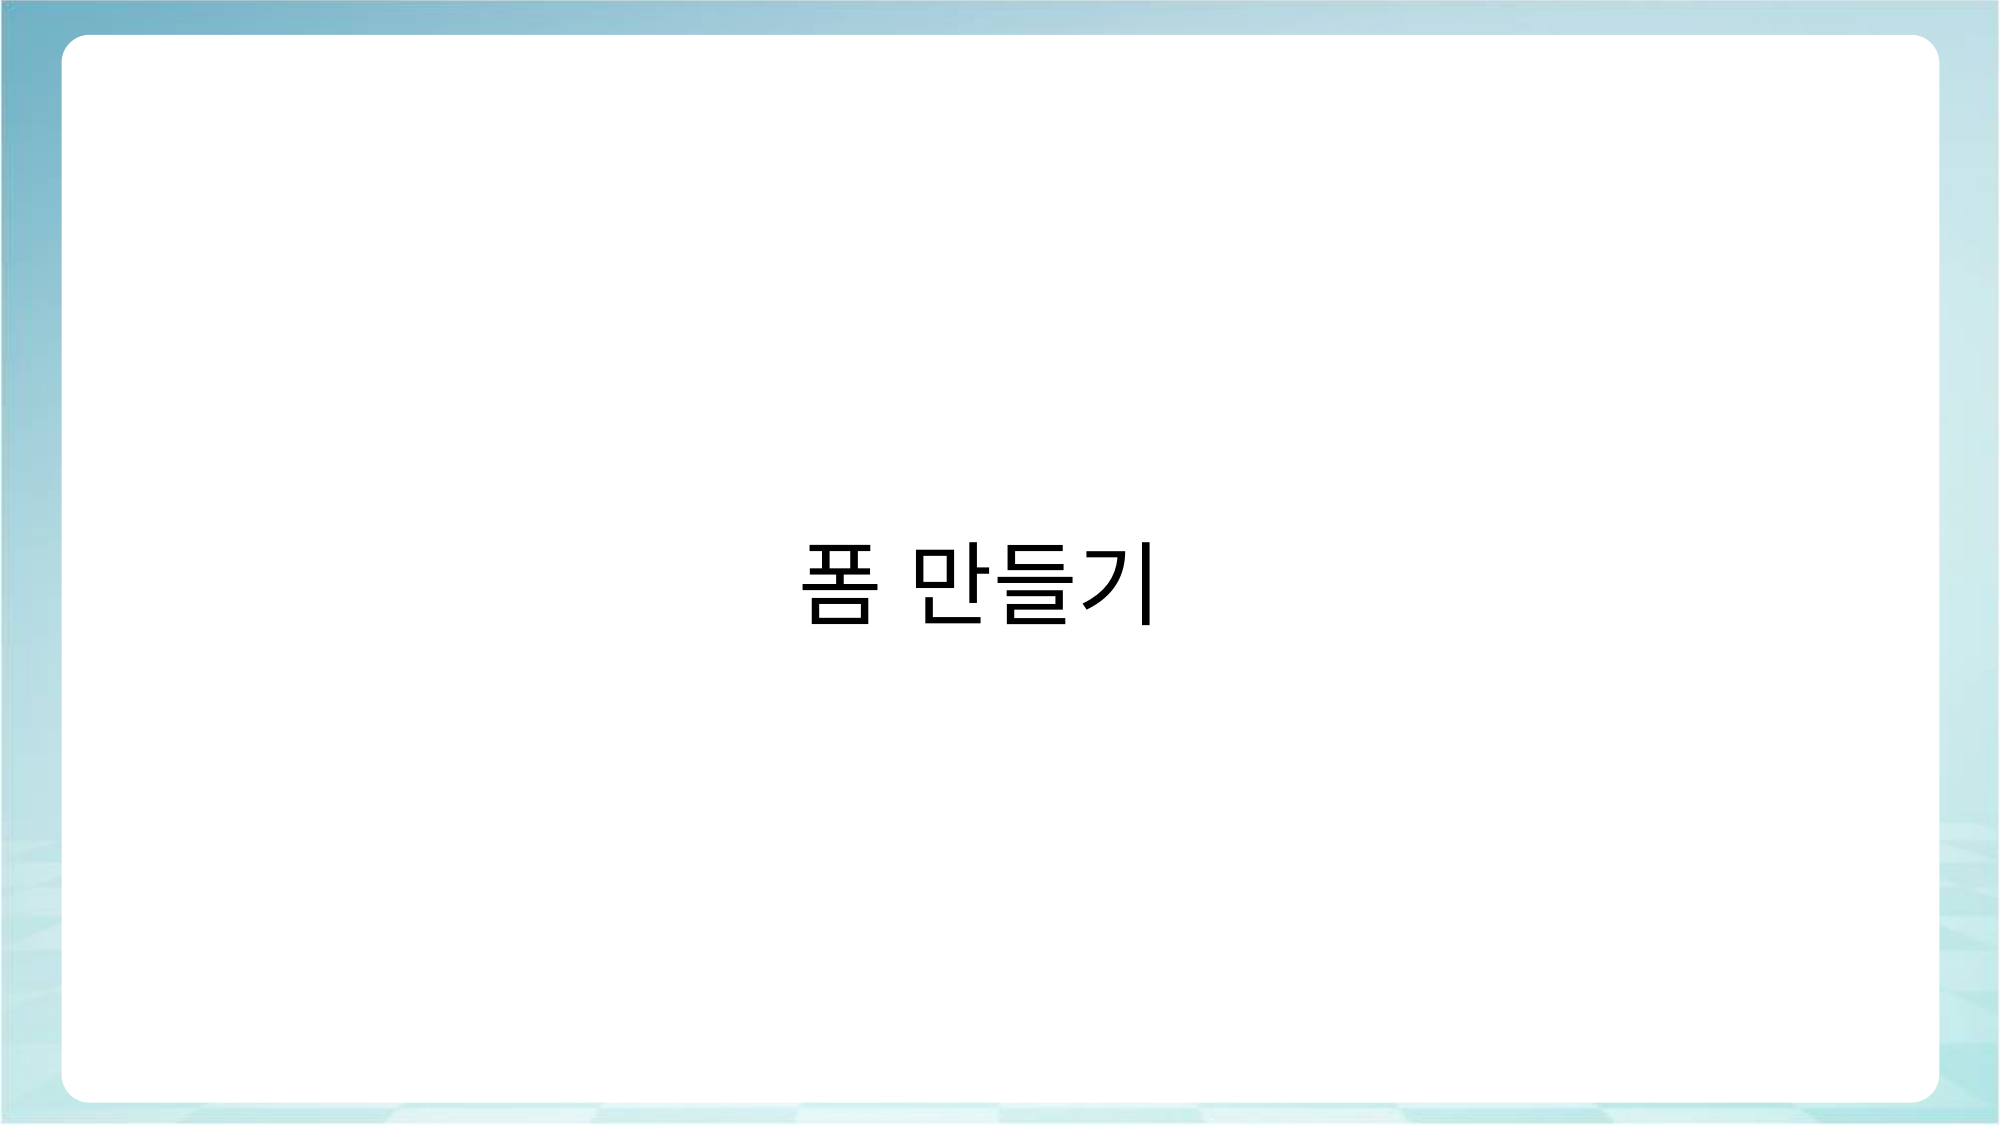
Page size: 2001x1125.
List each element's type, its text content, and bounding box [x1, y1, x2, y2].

picture [0, 0, 2001, 1125]
title 폼 만들기 [117, 491, 1843, 688]
